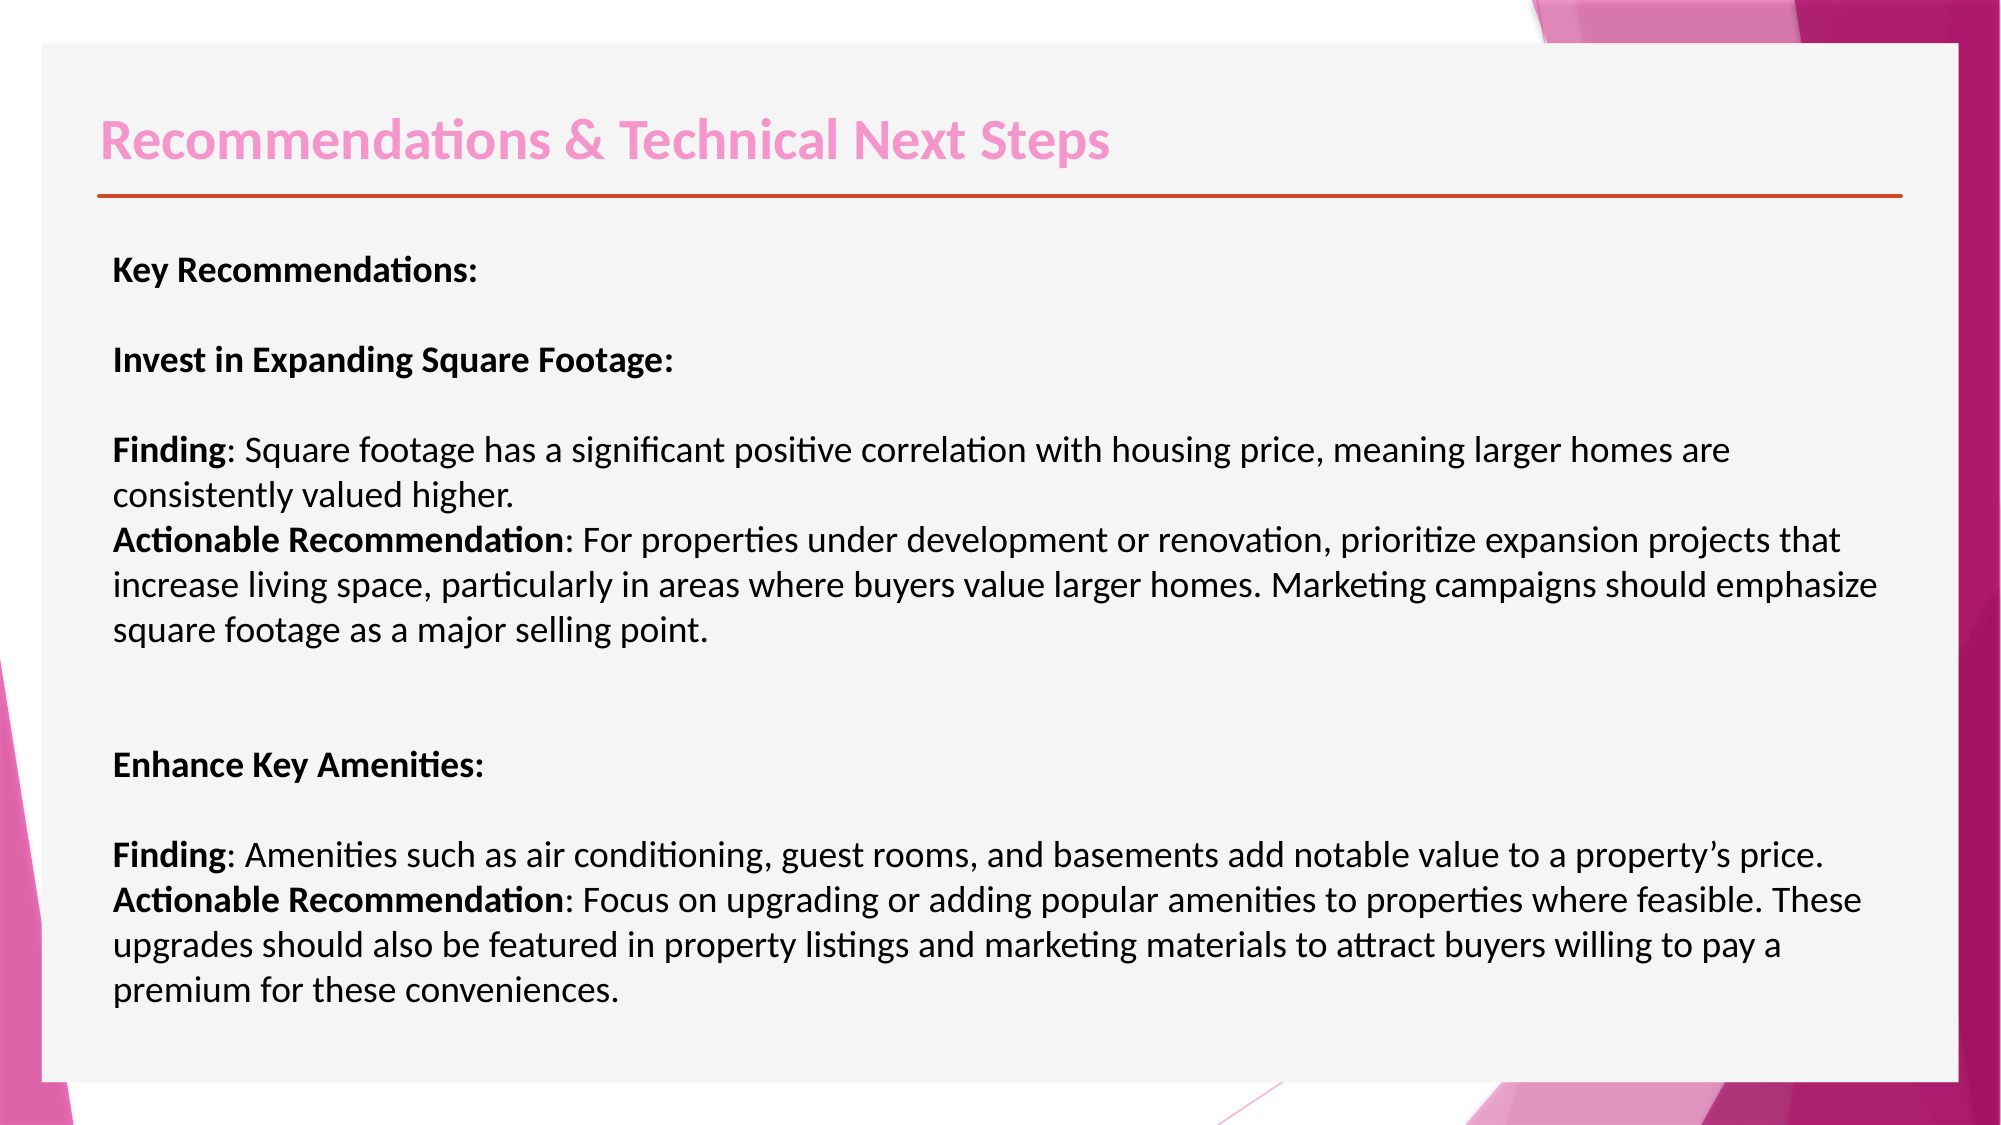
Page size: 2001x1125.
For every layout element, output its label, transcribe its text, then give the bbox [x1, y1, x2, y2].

text_box [88, 250, 1902, 1052]
title Recommendations & Technical Next Steps [85, 73, 1843, 179]
text_box Key Recommendations: Invest in Expanding Square Footage: Finding: Square footage has a significant positive correlation with housing price, meaning larger homes are consistently valued higher. Actionable Recommendation: For properties under development or renovation, prioritize expansion projects that increase living space, particularly in areas where buyers value larger homes. Marketing campaigns should emphasize square footage as a major selling point. Enhance Key Amenities: Finding: Amenities such as air conditioning, guest rooms, and basements add notable value to a property’s price. Actionable Recommendation: Focus on upgrading or adding popular amenities to properties where feasible. These upgrades should also be featured in property listings and marketing materials to attract buyers willing to pay a premium for these conveniences. [98, 237, 1924, 1018]
